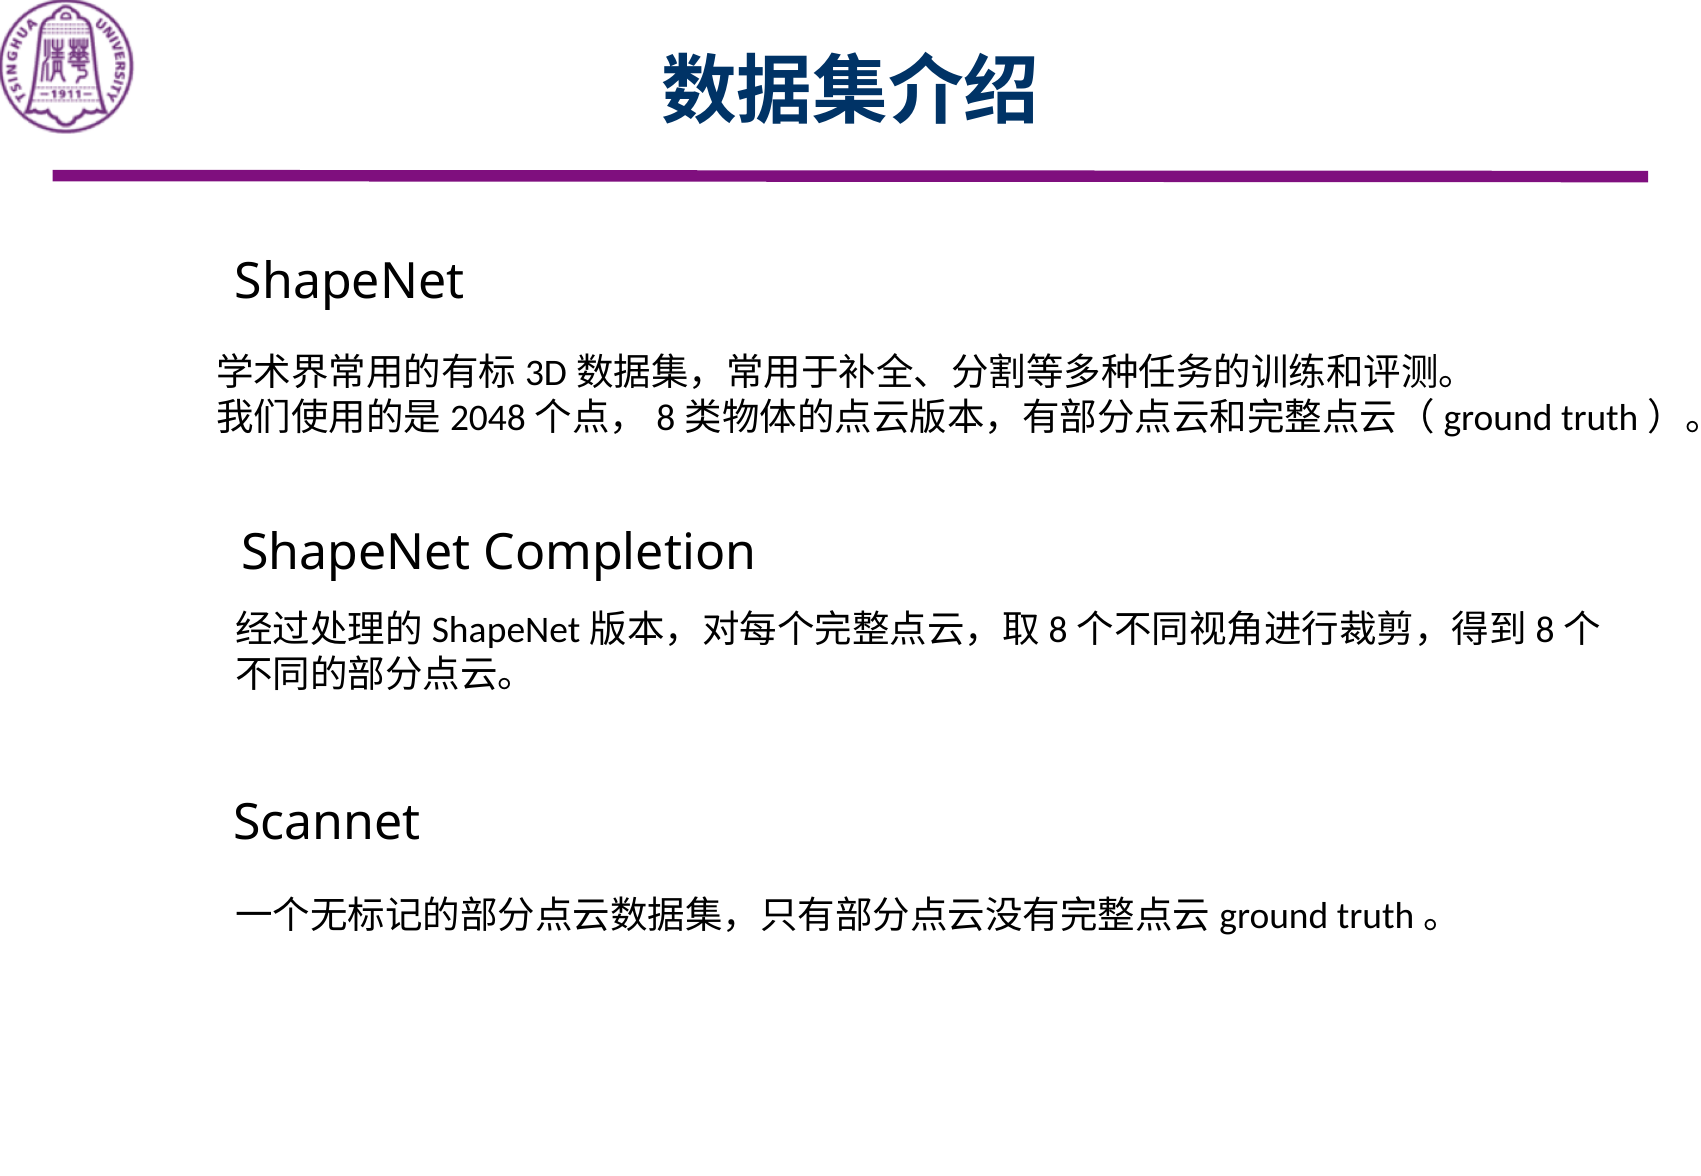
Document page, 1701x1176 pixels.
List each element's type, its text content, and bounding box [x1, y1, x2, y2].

text_box 数据集介绍 [140, 16, 1561, 159]
text_box Scannet [143, 752, 436, 858]
text_box ShapeNet Completion [151, 481, 772, 587]
text_box 学术界常用的有标3D数据集，常用于补全、分割等多种任务的训练和评测。 我们使用的是2048个点，8类物体的点云版本，有部分点云和完整点云（ground truth）。 [201, 341, 1701, 446]
text_box ShapeNet [145, 211, 480, 316]
text_box 经过处理的ShapeNet版本，对每个完整点云，取8个不同视角进行裁剪，得到8个不同的部分点云。 [220, 597, 1649, 702]
text_box 一个无标记的部分点云数据集，只有部分点云没有完整点云ground truth。 [220, 883, 1649, 944]
picture [0, 0, 151, 141]
